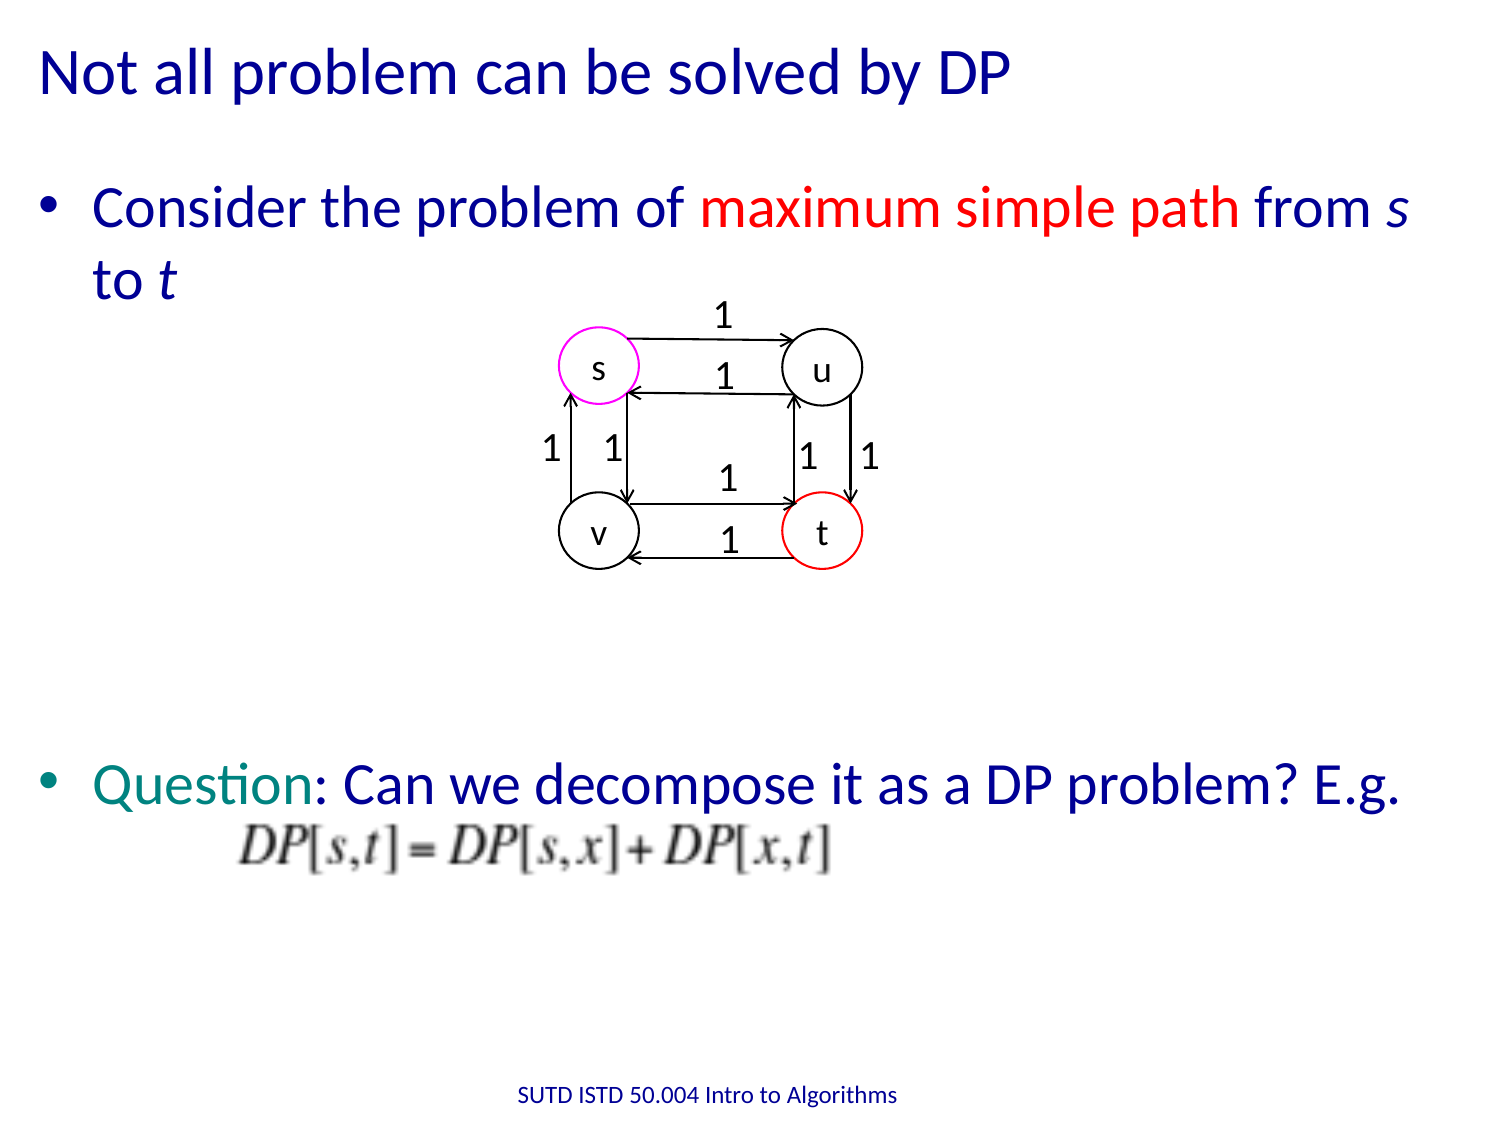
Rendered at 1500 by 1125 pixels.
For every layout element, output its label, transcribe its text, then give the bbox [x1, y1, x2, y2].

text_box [230, 815, 835, 877]
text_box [525, 278, 896, 570]
list Consider the problem of maximum simple path from s to t Question: Can we decompose it as a DP problem? E.g. [23, 160, 1456, 879]
footer SUTD ISTD 50.004 Intro to Algorithms [473, 1063, 949, 1123]
title Not all problem can be solved by DP [23, 4, 1374, 132]
